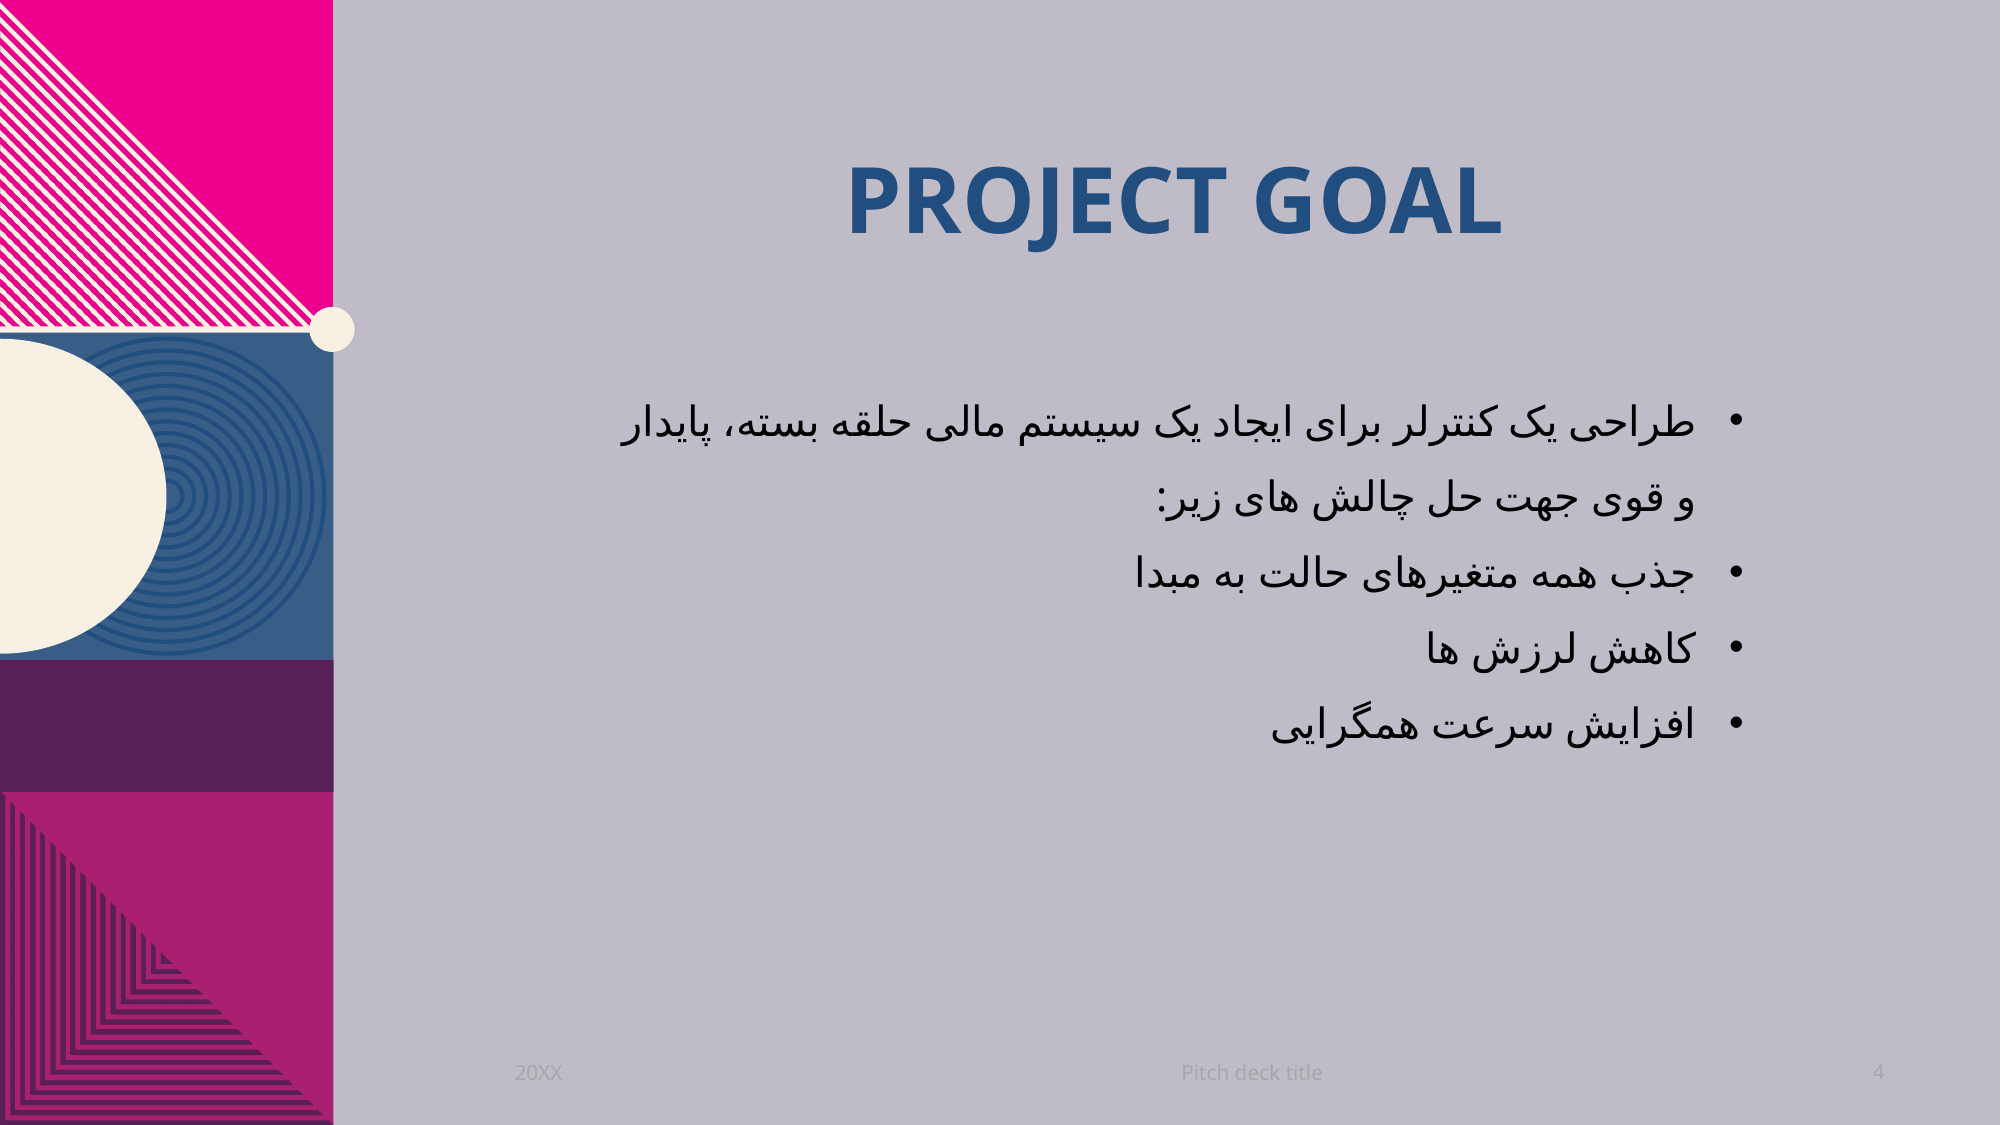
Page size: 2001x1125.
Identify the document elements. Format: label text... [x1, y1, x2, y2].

picture [0, 2, 334, 326]
picture [0, 792, 333, 1125]
footer Pitch deck title [1064, 1041, 1440, 1102]
slide_number 20XX [499, 1042, 680, 1103]
title Project Goal [499, 147, 1850, 365]
slide_number 4 [1824, 1042, 1900, 1103]
list طراحی یک کنترلر برای ایجاد یک سیستم مالی حلقه بسته، پایدار و قوی جهت حل چالش های زیر: جذب همه متغیرهای حالت به مبدا کاهش لرزش ها افزایش سرعت همگرایی [604, 361, 1759, 936]
